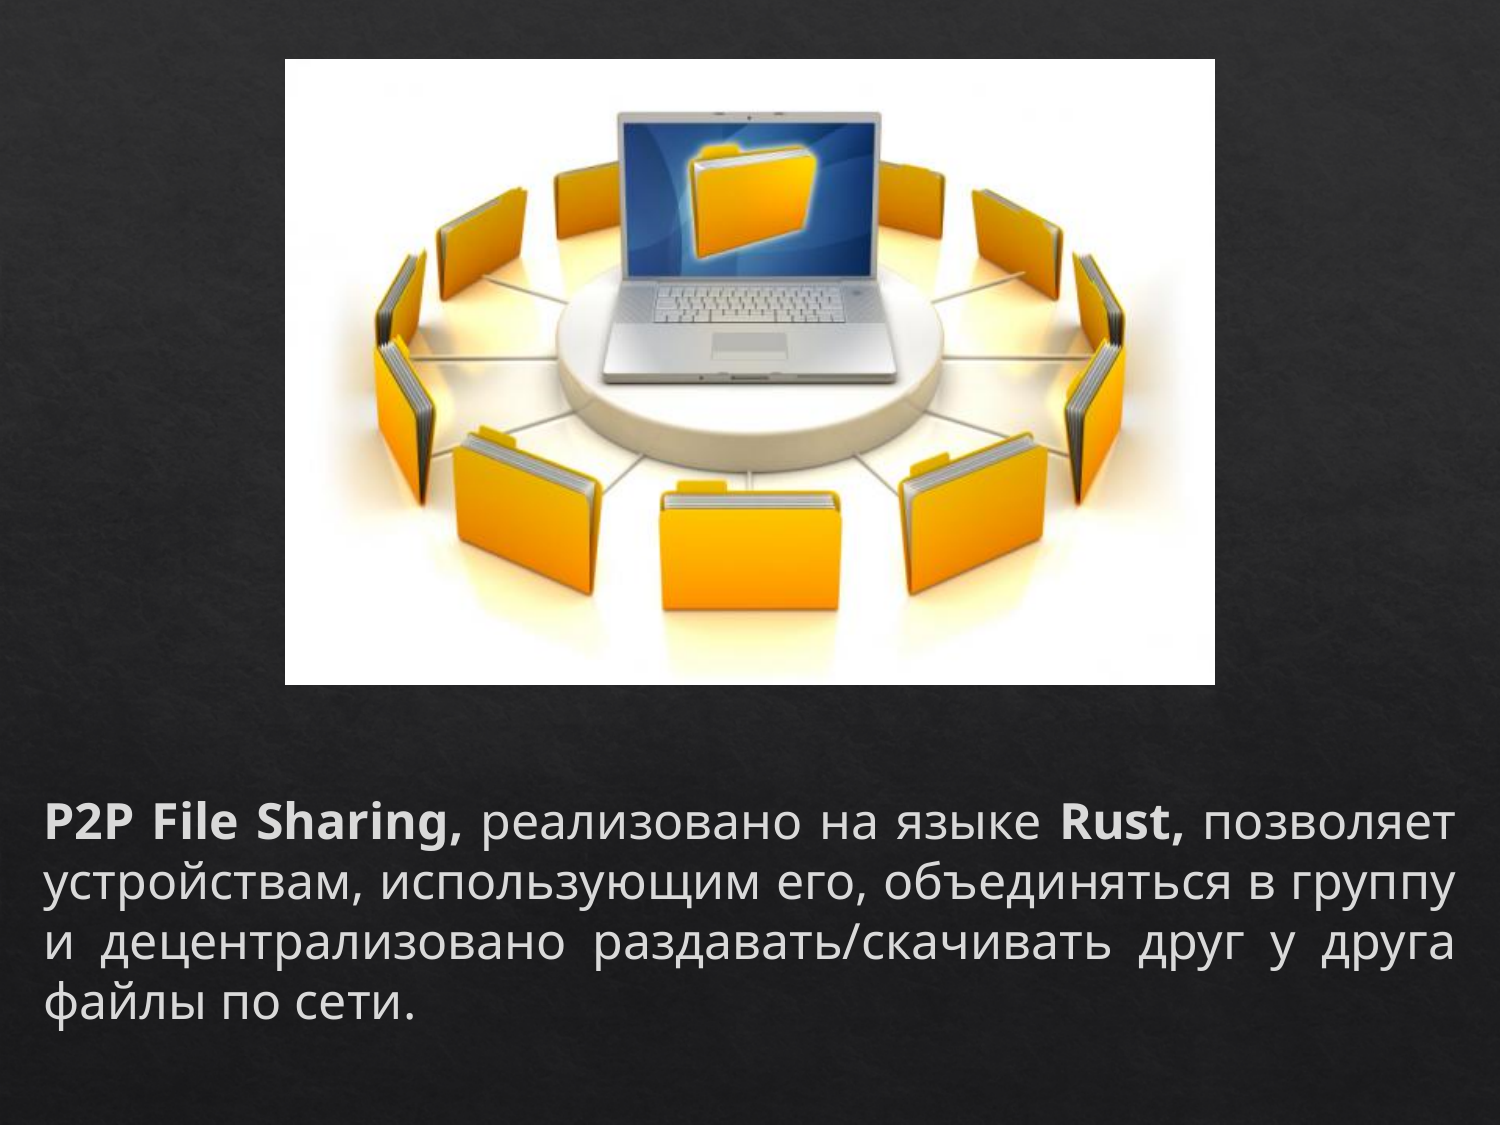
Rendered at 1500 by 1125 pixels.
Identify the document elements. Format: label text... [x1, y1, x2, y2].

text_box P2P File Sharing, реализовано на языке Rust, позволяет устройствам, использующим его, объединяться в группу и децентрализовано раздавать/скачивать друг у друга файлы по сети. [28, 774, 1472, 1099]
picture [284, 59, 1216, 686]
